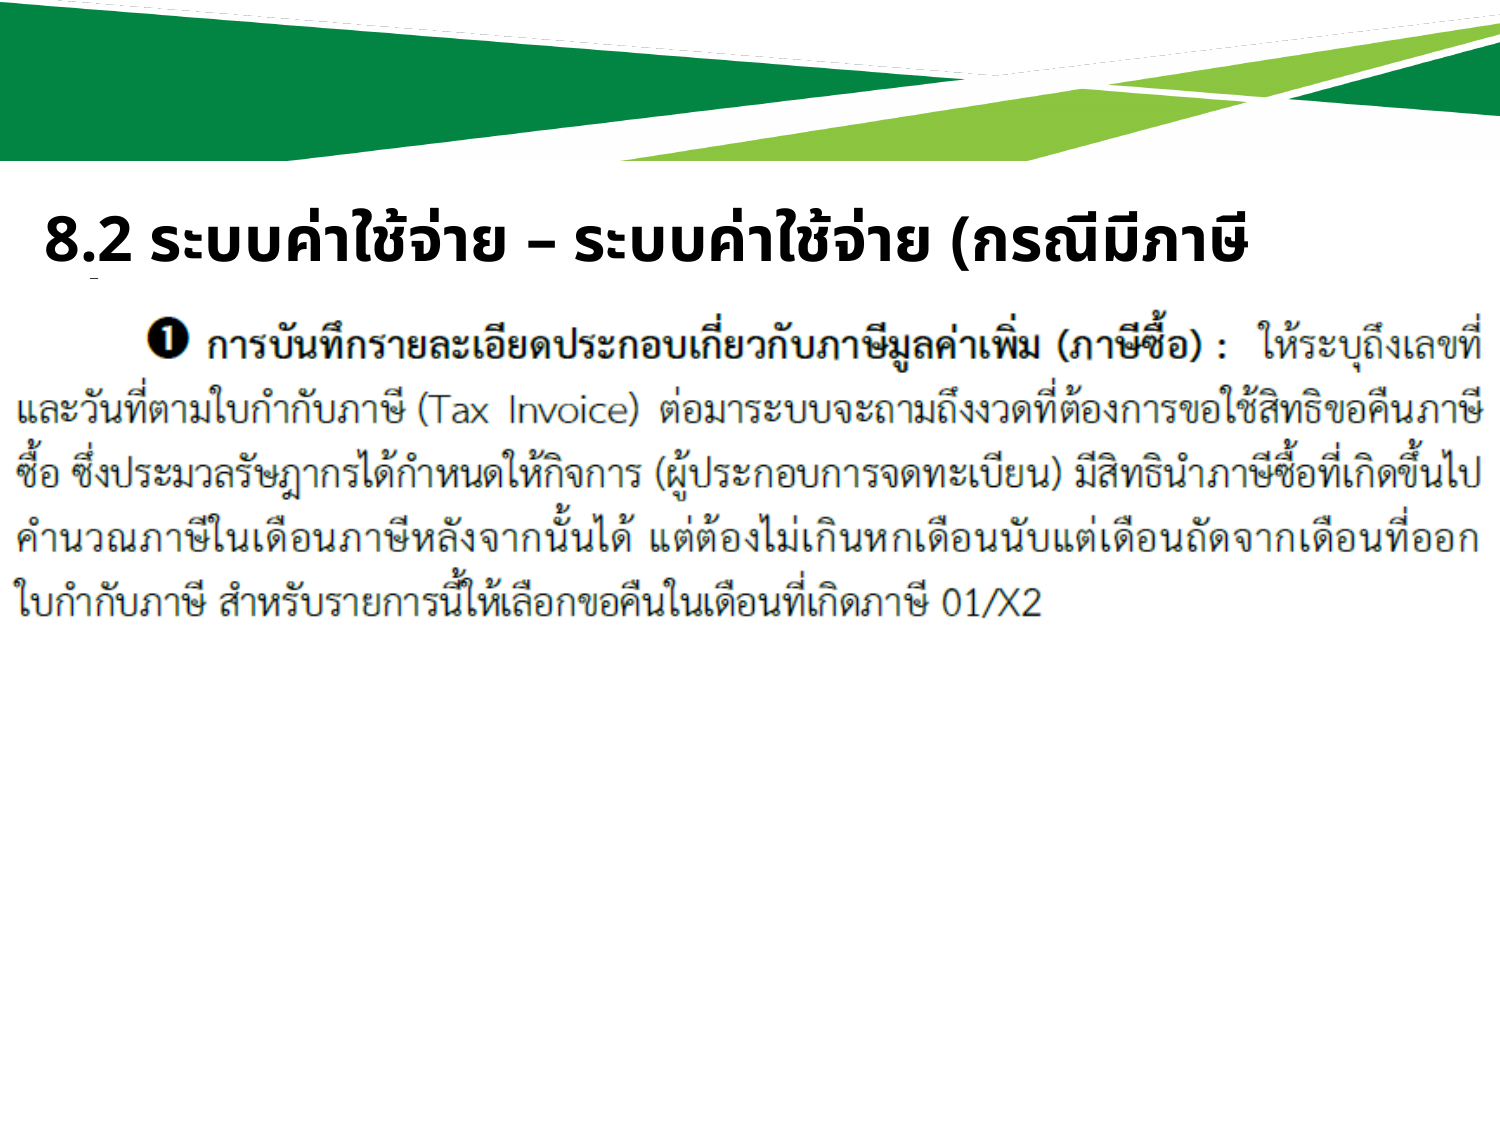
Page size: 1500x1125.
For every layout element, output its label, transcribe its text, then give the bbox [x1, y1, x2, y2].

text_box 8.2 ระบบค่าใช้จ่าย – ระบบค่าใช้จ่าย (กรณีมีภาษีเกี่ยวข้อง) [29, 184, 1500, 278]
picture [0, 279, 1500, 646]
picture [0, 1, 1500, 161]
